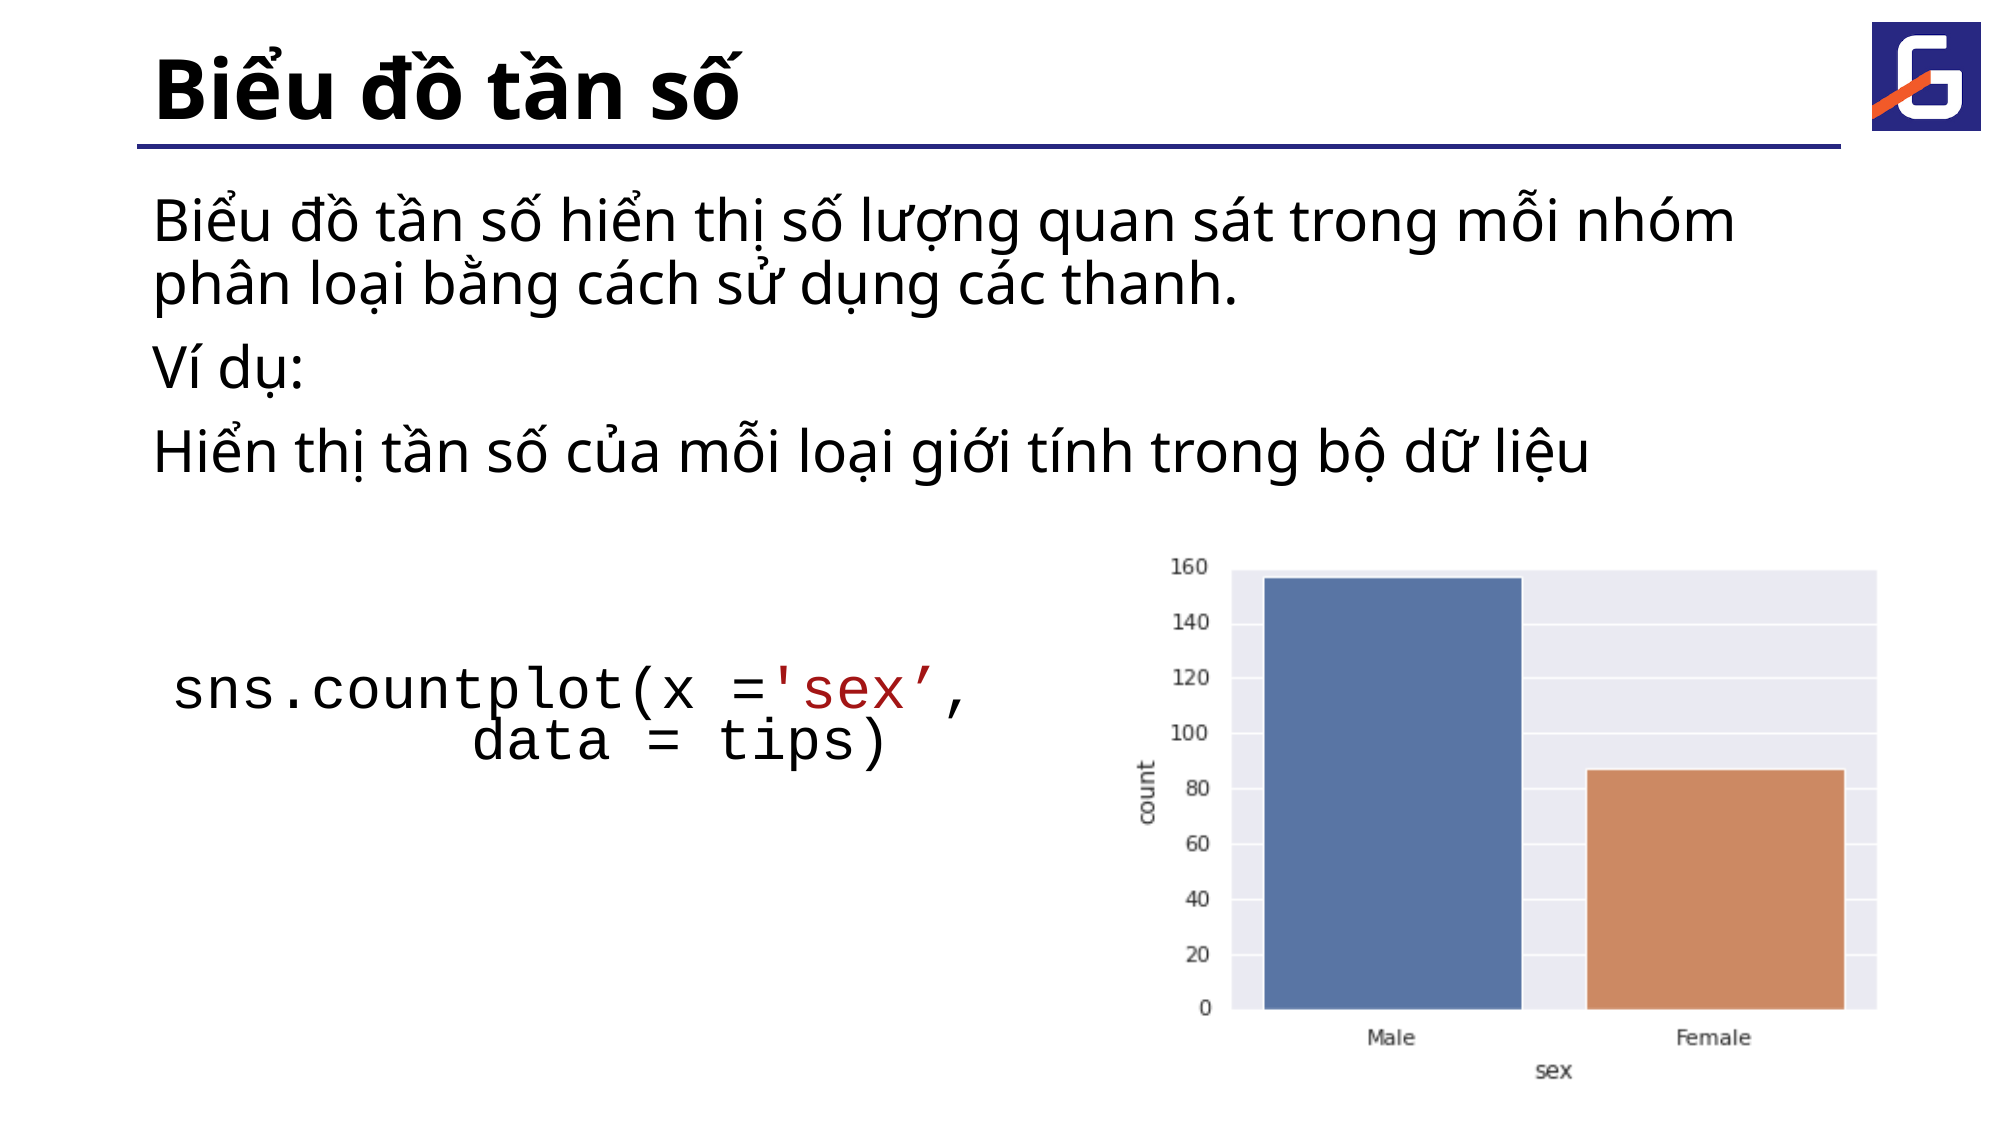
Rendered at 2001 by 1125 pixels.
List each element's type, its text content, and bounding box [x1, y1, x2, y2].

picture [1122, 545, 1891, 1100]
list Biểu đồ tần số hiển thị số lượng quan sát trong mỗi nhóm phân loại bằng cách sử dụng các thanh. Ví dụ: Hiển thị tần số của mỗi loại giới tính trong bộ dữ liệu sns.countplot(x ='sex’, data = tips) [137, 183, 1863, 1014]
title Biểu đồ tần số [137, 26, 1863, 160]
picture [1872, 22, 1981, 131]
